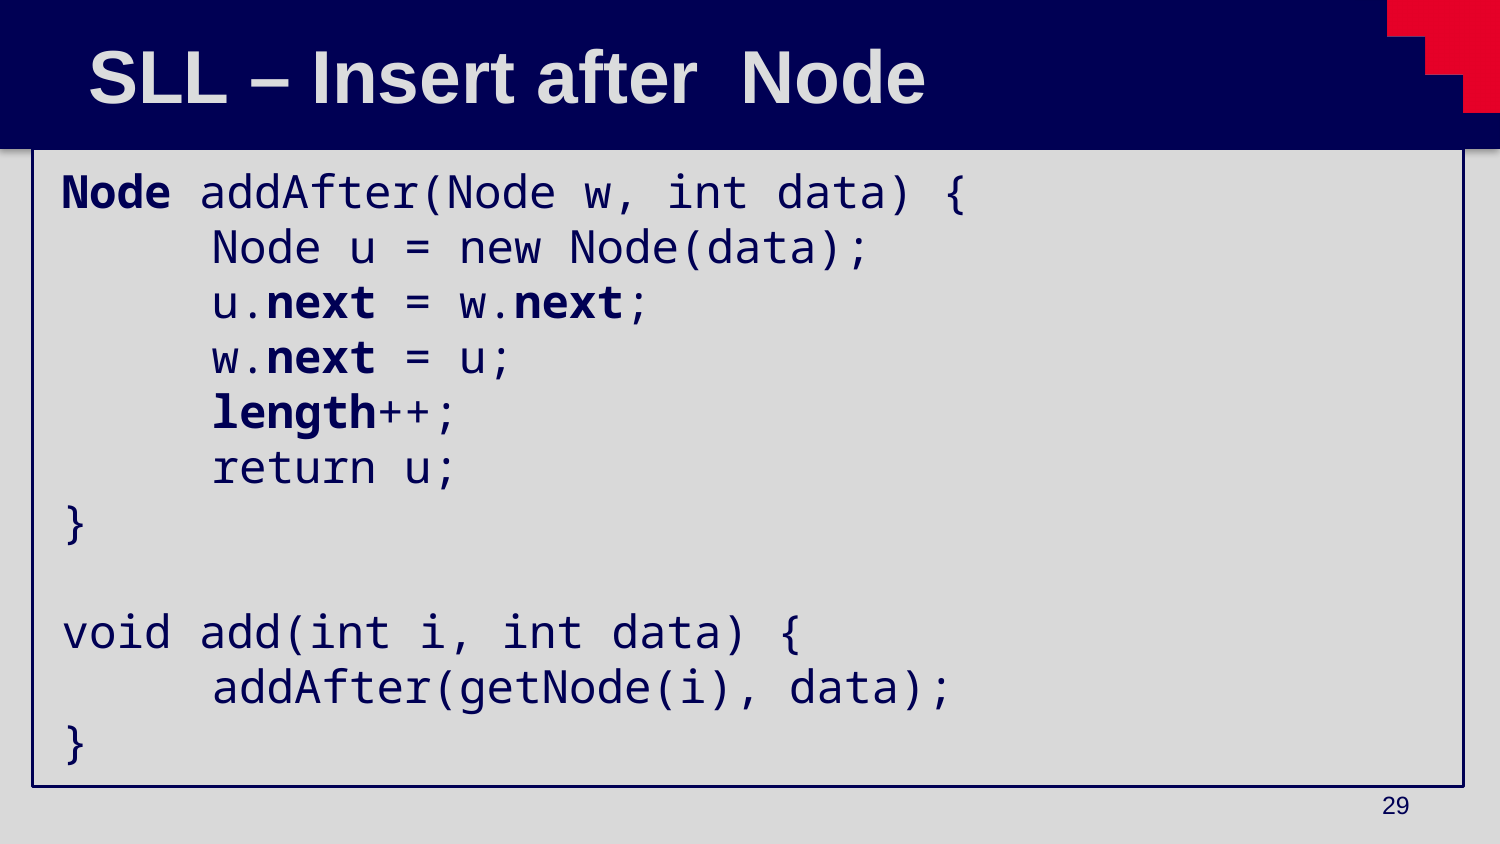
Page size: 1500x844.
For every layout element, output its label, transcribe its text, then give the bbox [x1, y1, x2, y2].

list Node addAfter(Node w, int data) { Node u = new Node(data); u.next = w.next; w.next = u; length++; return u; } void add(int i, int data) { addAfter(getNode(i), data); } [31, 146, 1465, 788]
picture [1387, 0, 1500, 113]
slide_number 29 [1074, 782, 1425, 827]
